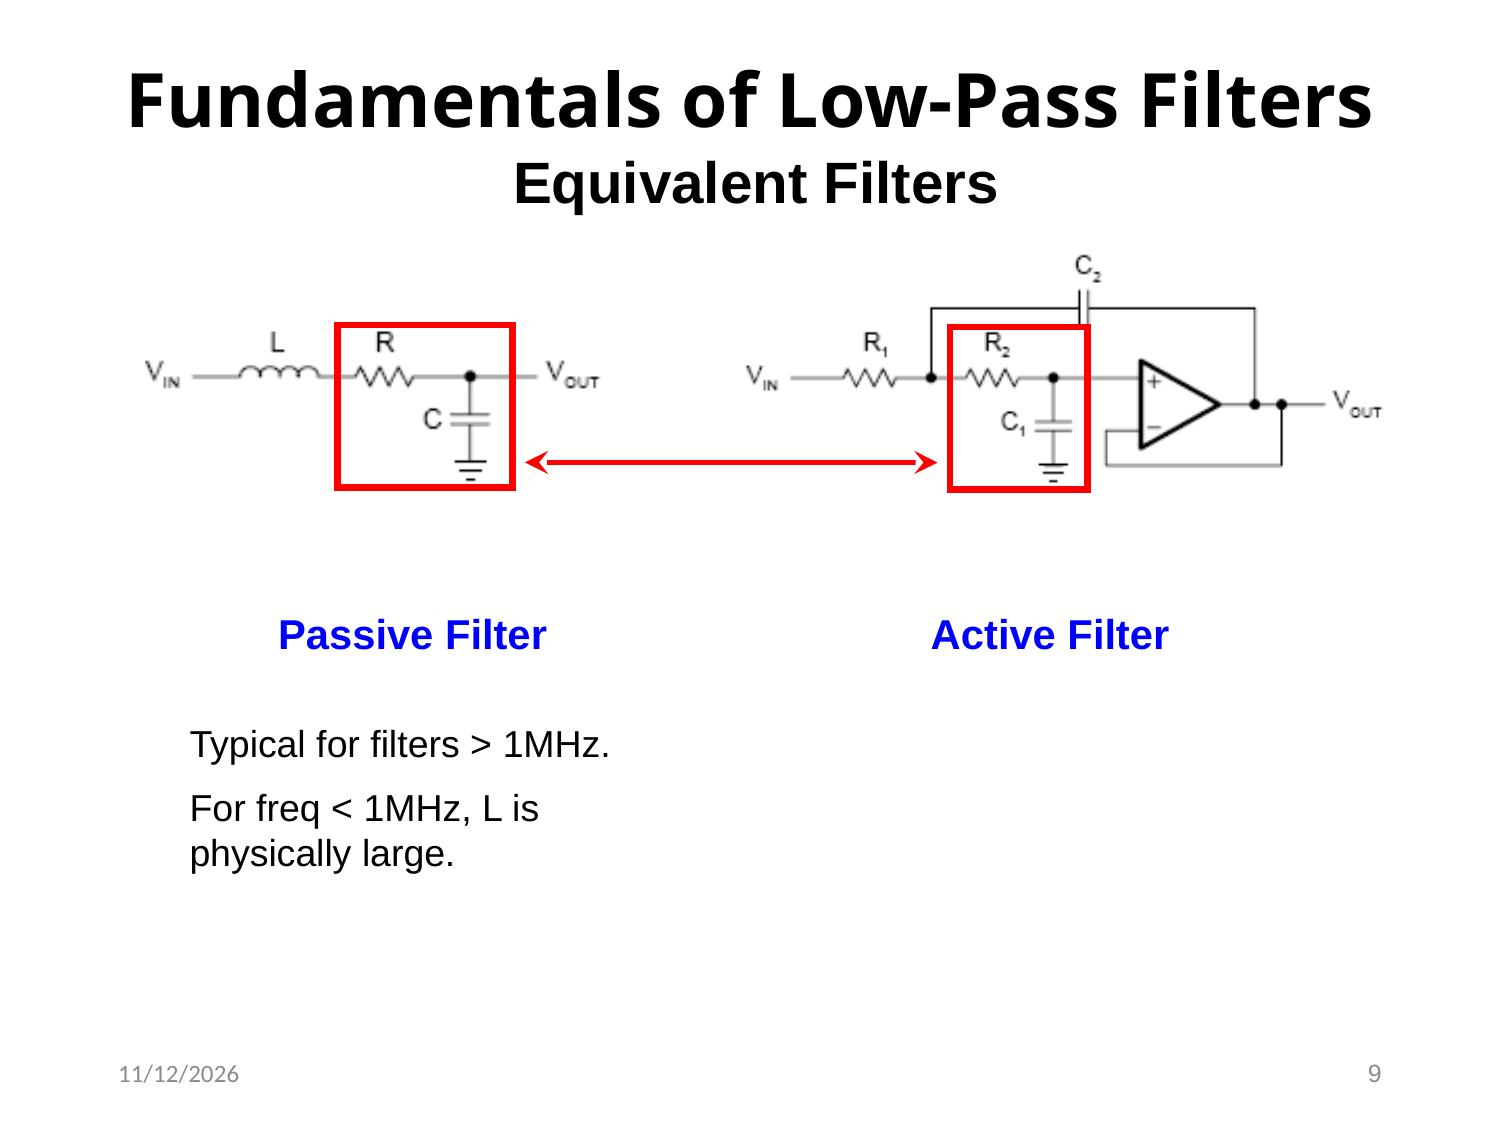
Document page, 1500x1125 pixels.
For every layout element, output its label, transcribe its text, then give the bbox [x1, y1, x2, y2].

text_box Fundamentals of Low-Pass Filters [74, 45, 1425, 233]
slide_number 9 [1059, 1042, 1397, 1103]
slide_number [103, 1042, 441, 1103]
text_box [112, 237, 1400, 666]
text_box Typical for filters > 1MHz. For freq < 1MHz, L is physically large. [174, 712, 638, 881]
